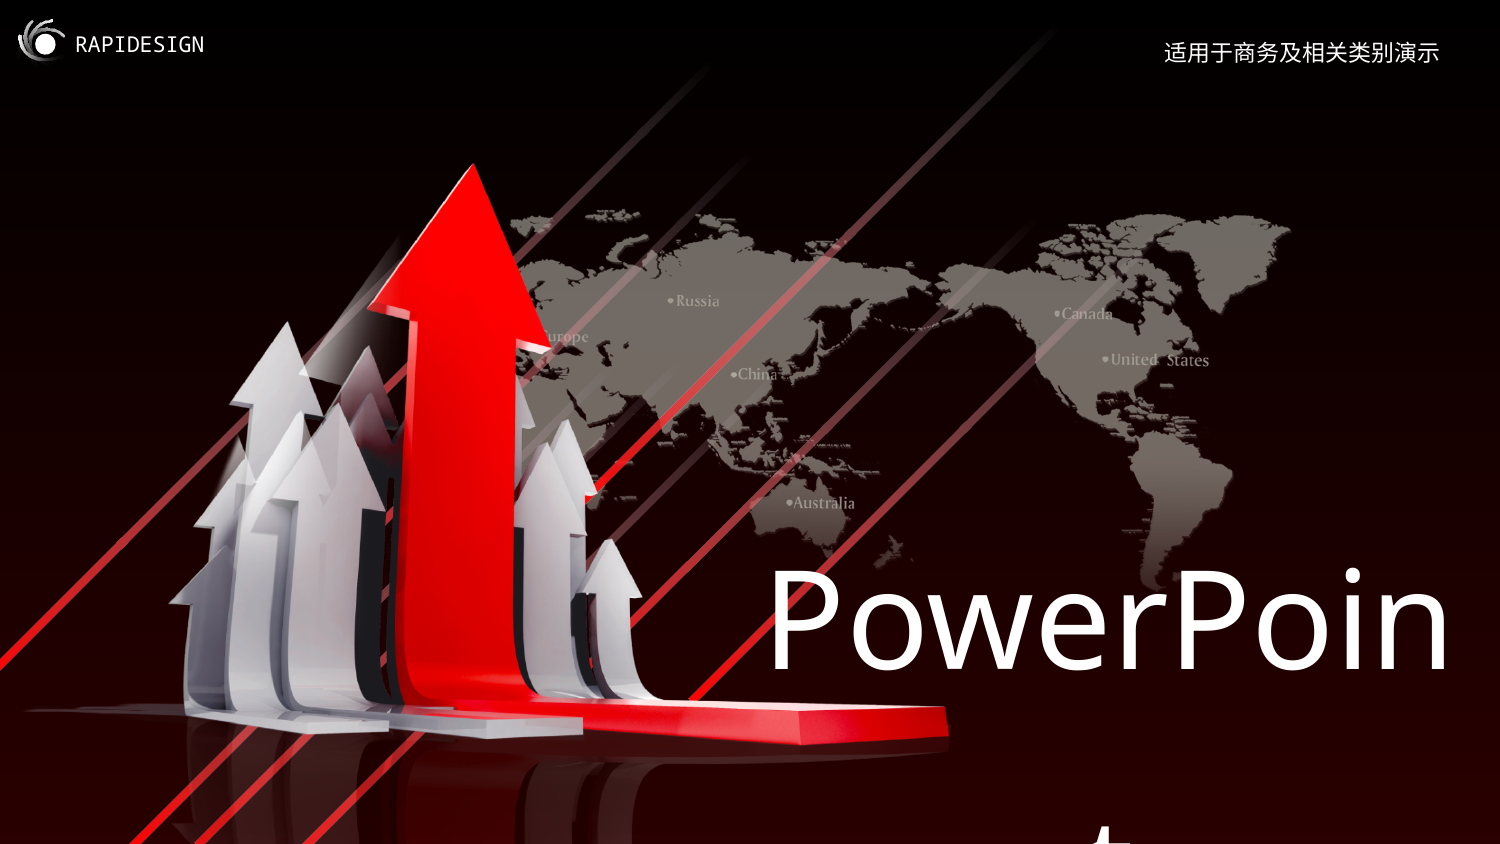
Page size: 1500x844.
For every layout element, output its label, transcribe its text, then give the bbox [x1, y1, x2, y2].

text_box PowerPoint [736, 442, 1483, 844]
text_box 适用于商务及相关类别演示 [1149, 31, 1456, 74]
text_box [11, 18, 222, 75]
picture [0, 126, 1090, 844]
